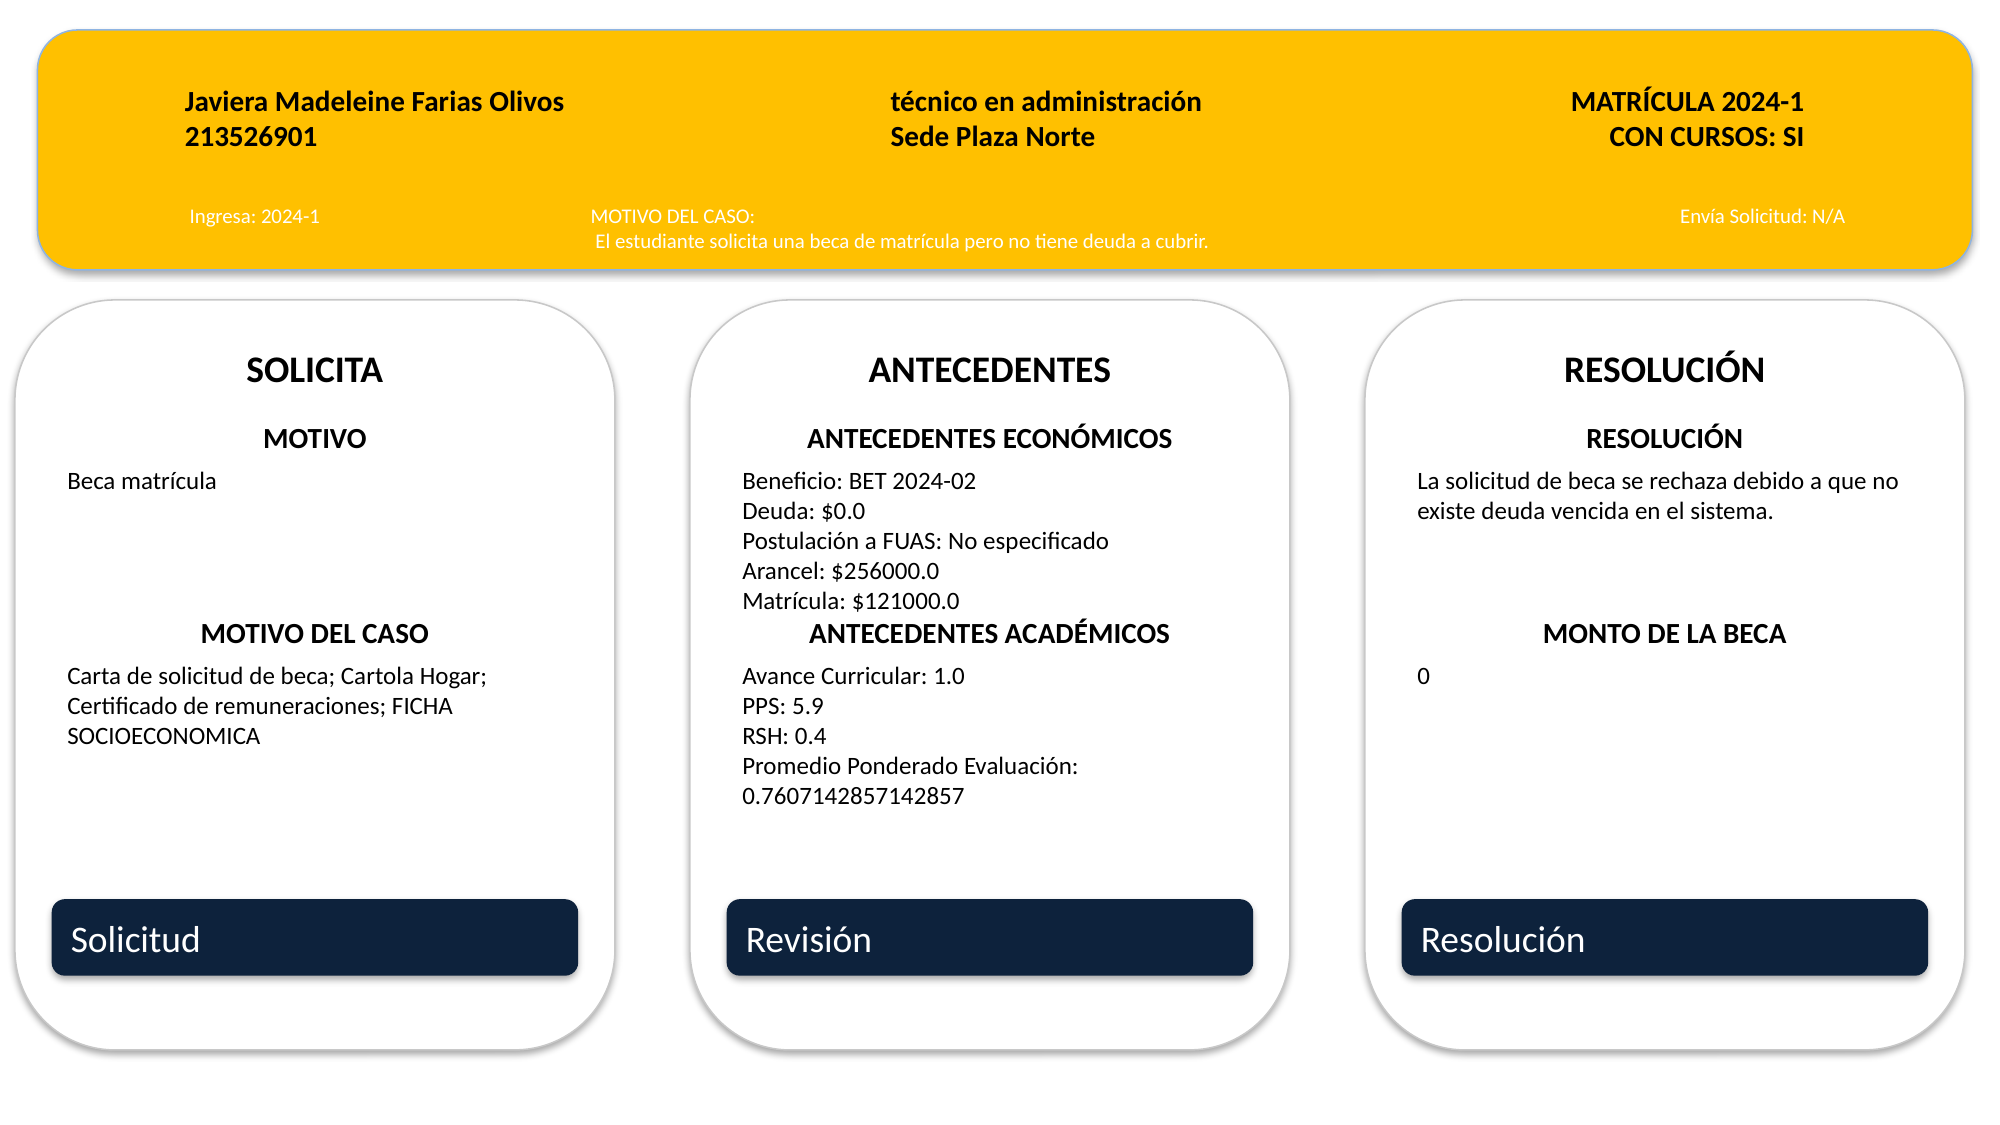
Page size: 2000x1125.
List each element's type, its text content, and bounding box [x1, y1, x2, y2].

text_box Revisión [726, 899, 1254, 976]
text_box ANTECEDENTES ECONÓMICOS [792, 412, 1188, 457]
text_box MOTIVO DEL CASO [185, 607, 444, 652]
text_box Envía Solicitud: N/A [1665, 149, 1860, 235]
text_box Avance Curricular: 1.0 PPS: 5.9 RSH: 0.4 Promedio Ponderado Evaluación: 0.7607142857142857 [727, 652, 1253, 817]
text_box técnico en administración Sede Plaza Norte [875, 29, 1225, 149]
text_box RESOLUCIÓN [1549, 337, 1781, 398]
text_box ANTECEDENTES [853, 337, 1127, 398]
text_box Carta de solicitud de beca; Cartola Hogar; Certificado de remuneraciones; FICHA SOCIOECONOMICA [52, 652, 578, 758]
text_box Javiera Madeleine Farias Olivos 213526901 [170, 29, 580, 160]
text_box Resolución [1401, 899, 1929, 976]
text_box [1364, 299, 1966, 1051]
text_box MATRÍCULA 2024-1 CON CURSOS: SI [1555, 29, 1820, 160]
text_box La solicitud de beca se rechaza debido a que no existe deuda vencida en el sistema. [1402, 457, 1928, 533]
text_box MONTO DE LA BECA [1528, 607, 1802, 652]
text_box SOLICITA [231, 337, 399, 398]
text_box [36, 29, 1974, 271]
text_box RESOLUCIÓN [1571, 412, 1759, 457]
text_box ANTECEDENTES ACADÉMICOS [794, 607, 1186, 652]
text_box [689, 299, 1291, 1051]
text_box MOTIVO DEL CASO: El estudiante solicita una beca de matrícula pero no tiene deuda a cubrir. [575, 149, 1225, 260]
text_box Solicitud [51, 899, 579, 976]
text_box Ingresa: 2024-1 [174, 149, 335, 235]
text_box 0 [1402, 652, 1928, 698]
text_box Beneficio: BET 2024-02 Deuda: $0.0 Postulación a FUAS: No especificado Arancel: $256000.0 Matrícula: $121000.0 [727, 457, 1253, 622]
text_box Beca matrícula [52, 457, 578, 503]
text_box MOTIVO [248, 412, 382, 457]
text_box [14, 299, 616, 1051]
